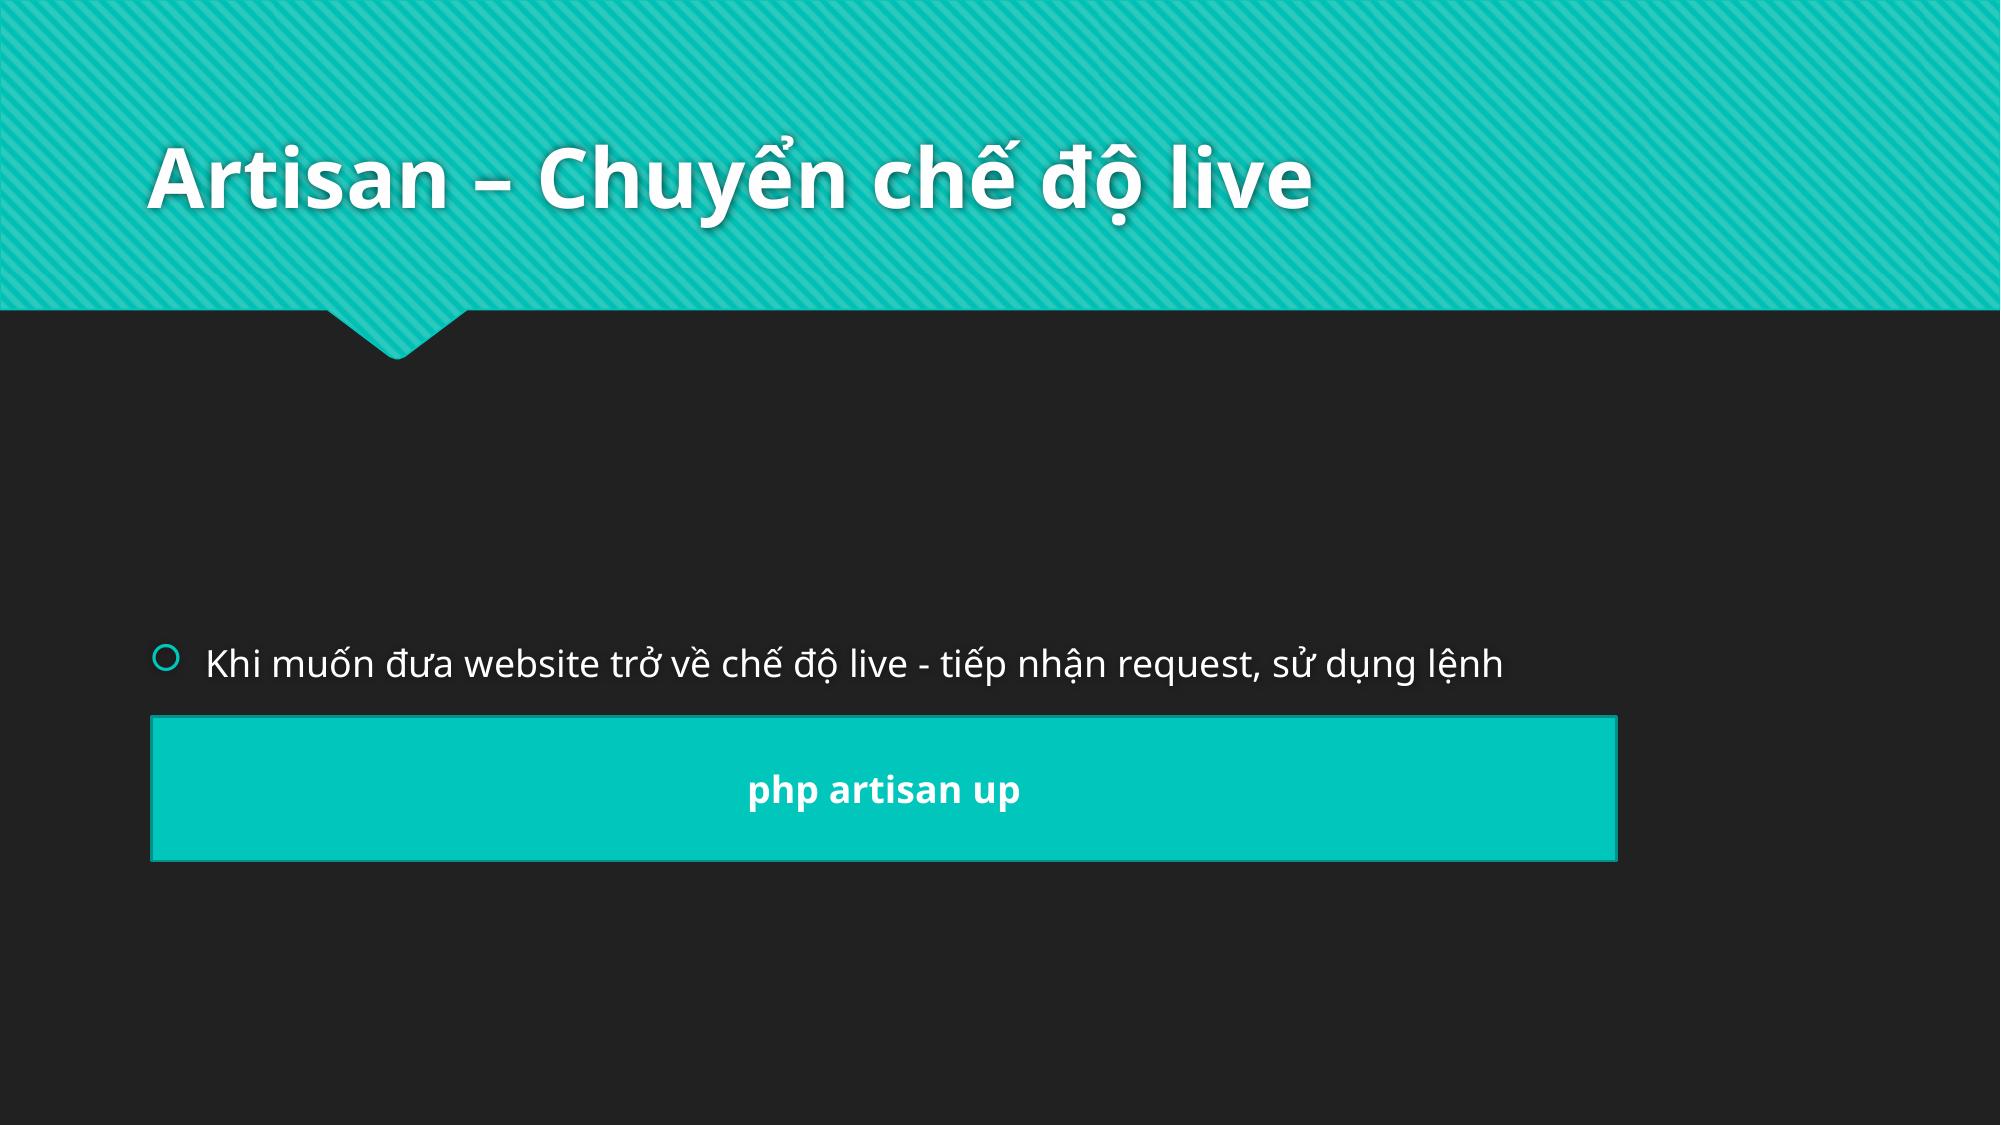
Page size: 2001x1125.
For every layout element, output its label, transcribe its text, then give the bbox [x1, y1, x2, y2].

list Khi muốn đưa website trở về chế độ live - tiếp nhận request, sử dụng lệnh [134, 364, 1866, 962]
text_box php artisan up [150, 715, 1618, 862]
title Artisan – Chuyển chế độ live [132, 73, 1868, 233]
